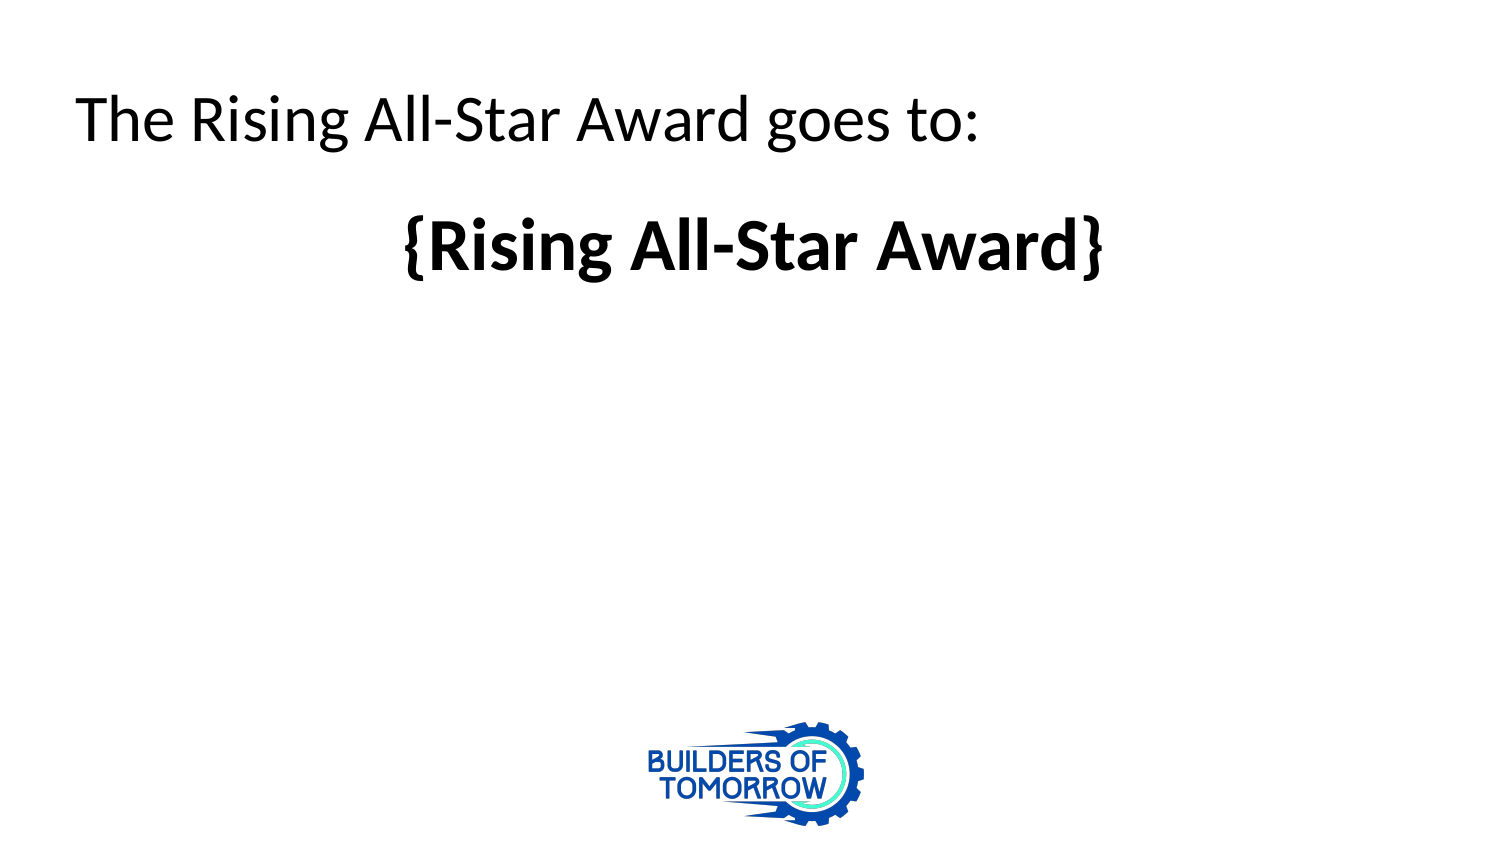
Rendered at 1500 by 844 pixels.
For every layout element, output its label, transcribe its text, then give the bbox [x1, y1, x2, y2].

title The Rising All-Star Award goes to: [75, 65, 1435, 166]
picture [636, 722, 864, 826]
list {Rising All-Star Award} [75, 187, 1435, 585]
